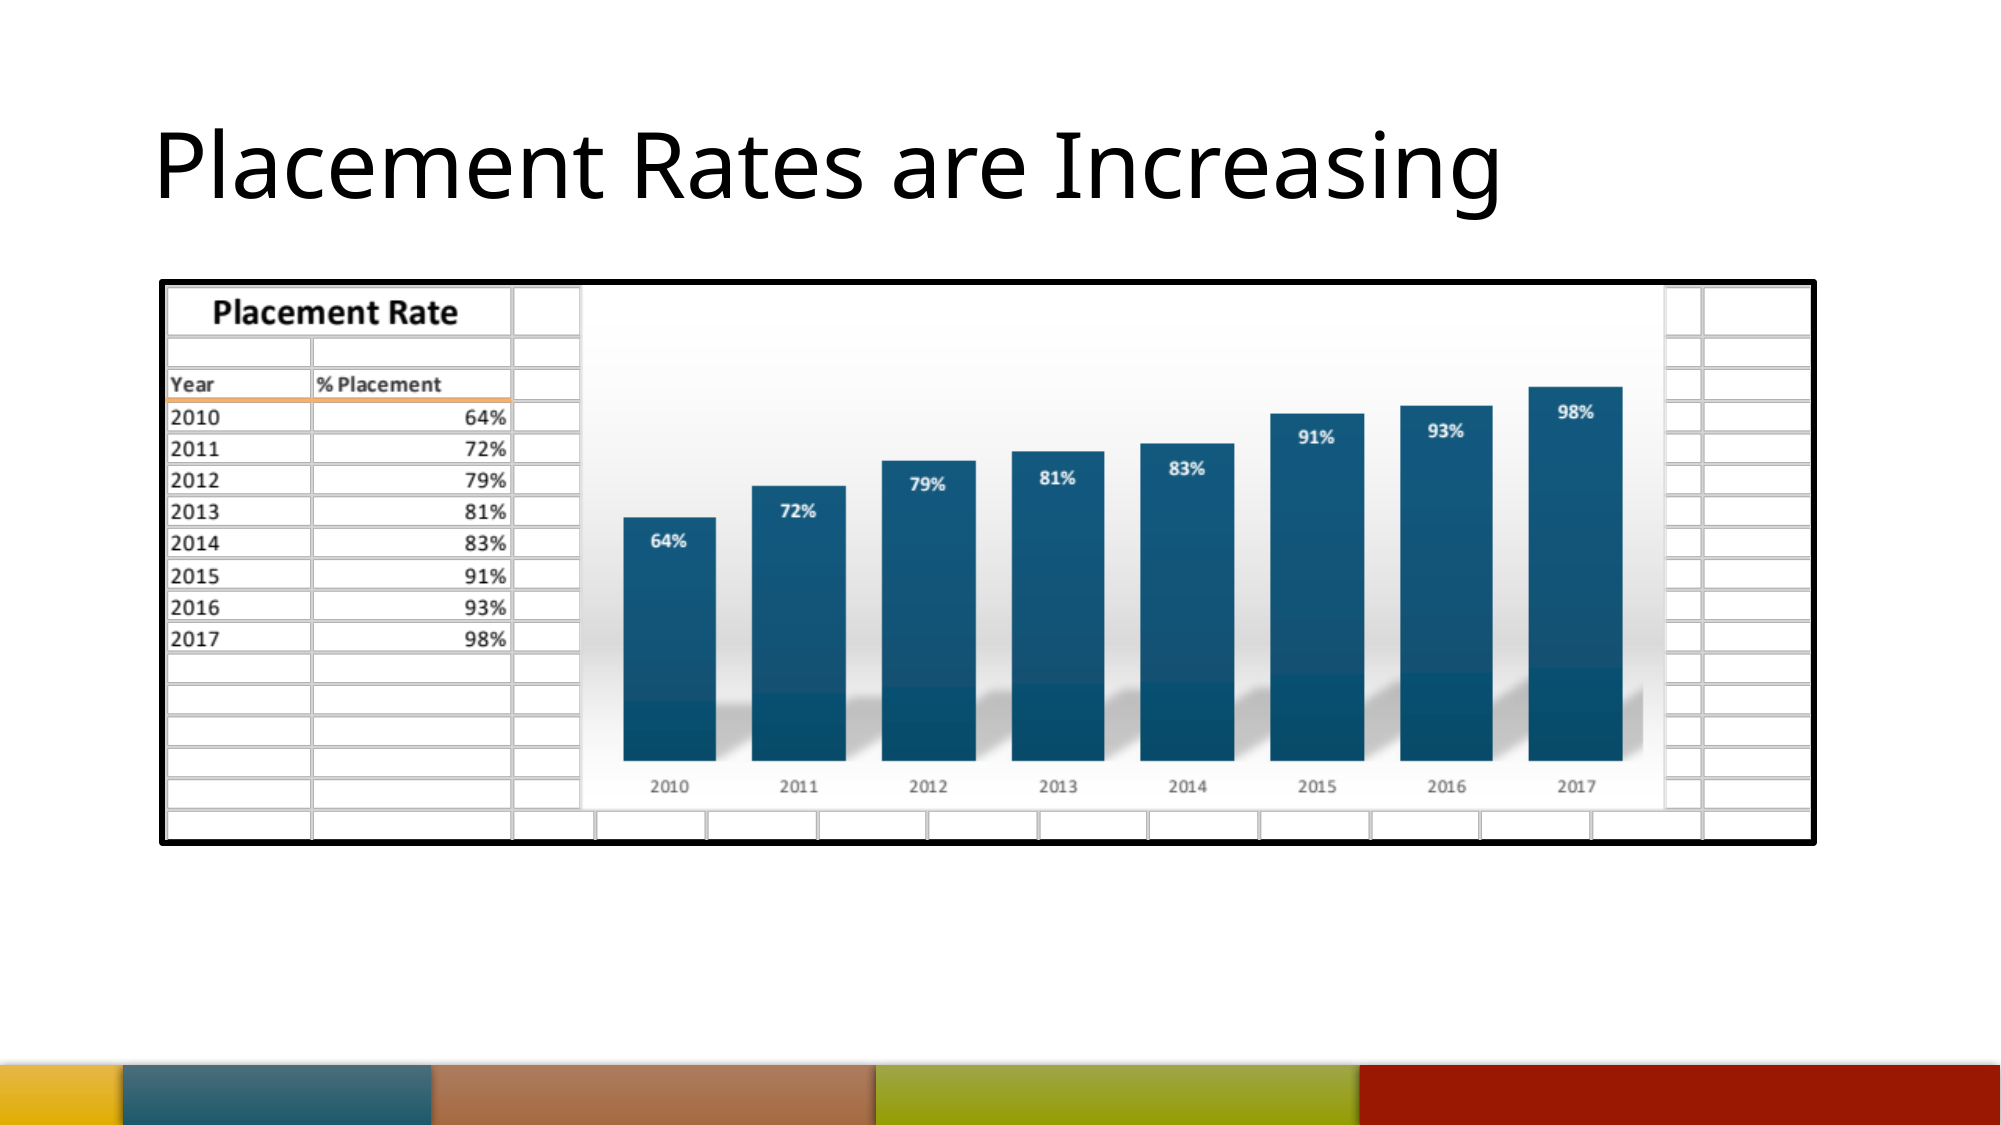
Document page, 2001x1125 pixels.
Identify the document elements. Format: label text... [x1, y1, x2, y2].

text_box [164, 285, 1811, 840]
title Placement Rates are Increasing [137, 59, 1863, 278]
